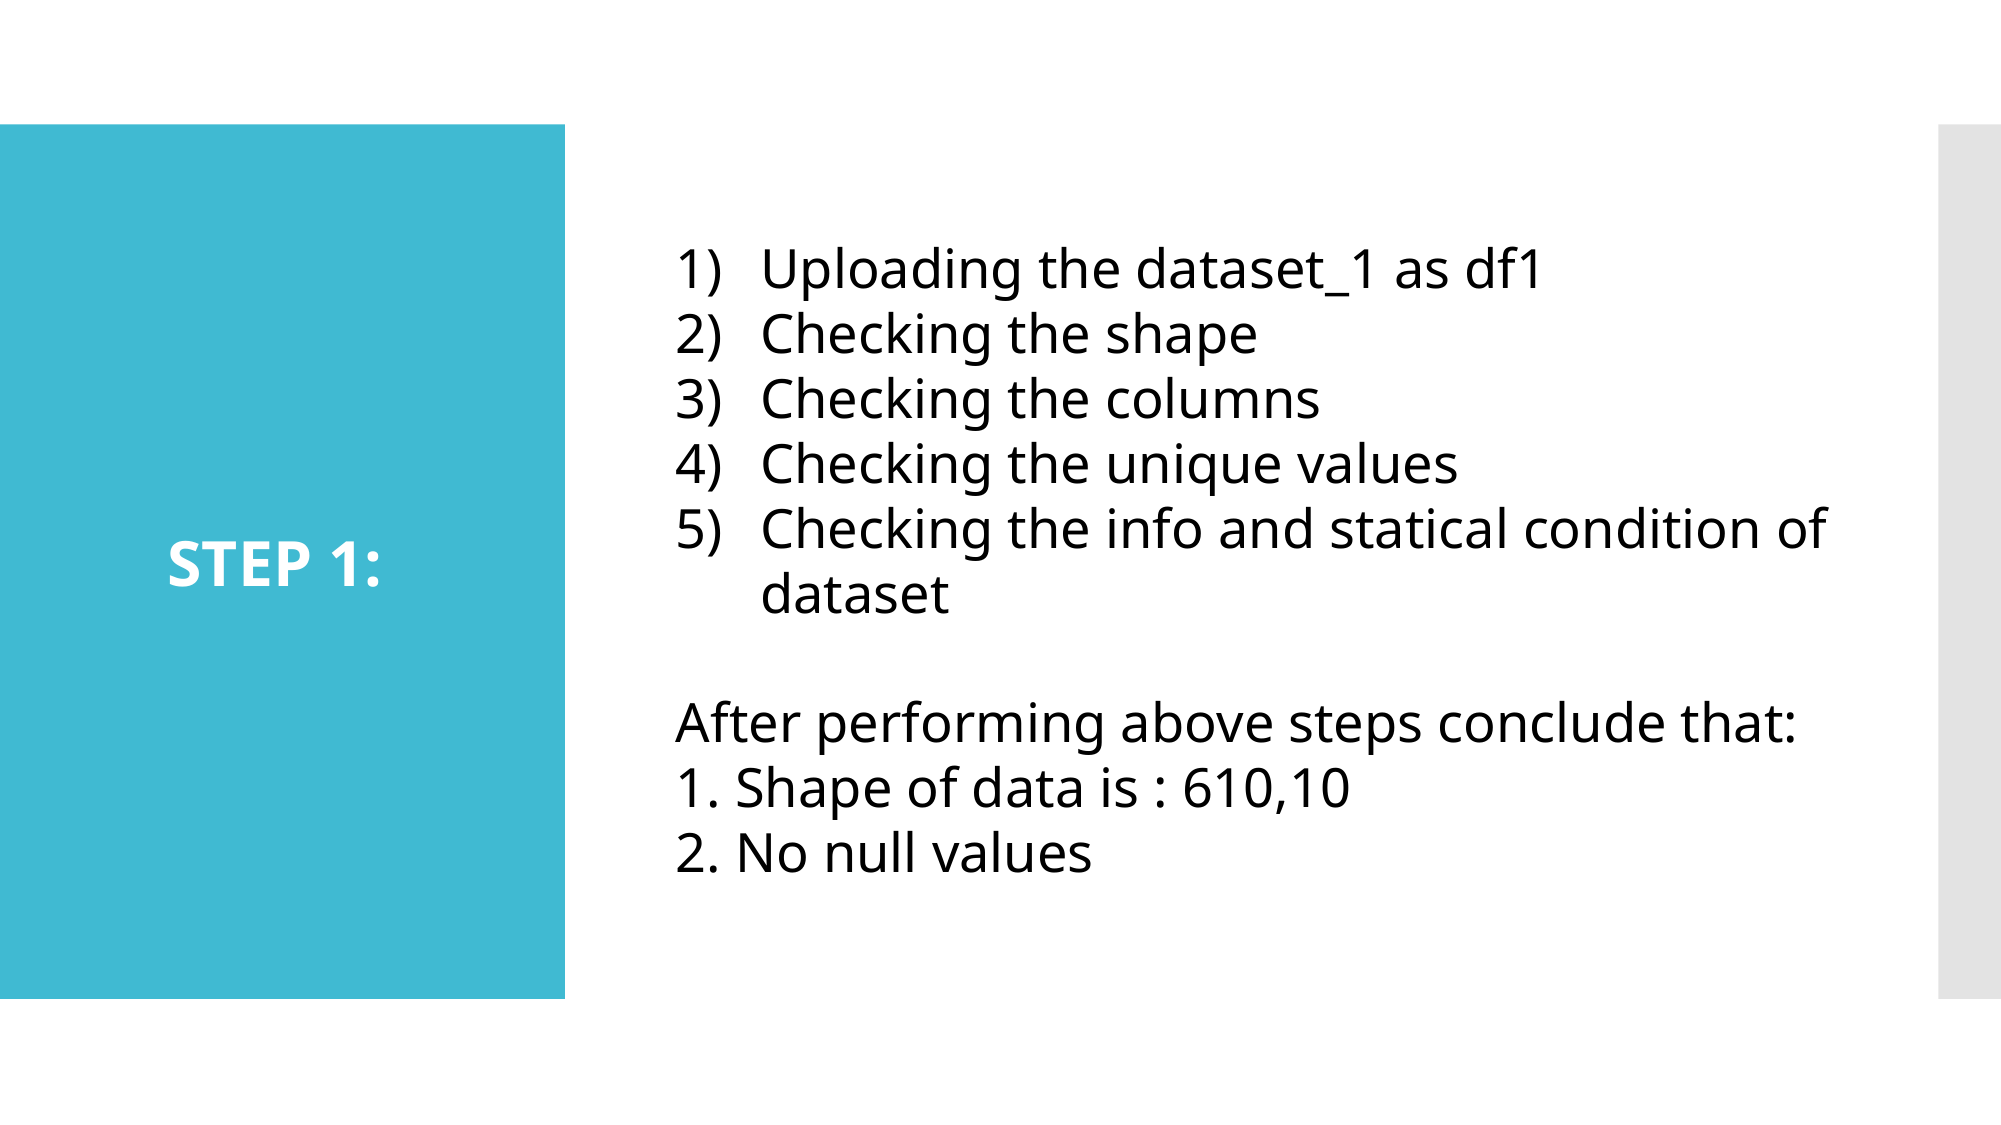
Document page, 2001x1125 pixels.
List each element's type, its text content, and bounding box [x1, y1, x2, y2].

text_box Uploading the dataset_1 as df1 Checking the shape Checking the columns Checking the unique values Checking the info and statical condition of dataset After performing above steps conclude that: 1. Shape of data is : 610,10 2. No null values [661, 226, 1923, 956]
text_box STEP 1: [152, 517, 438, 607]
